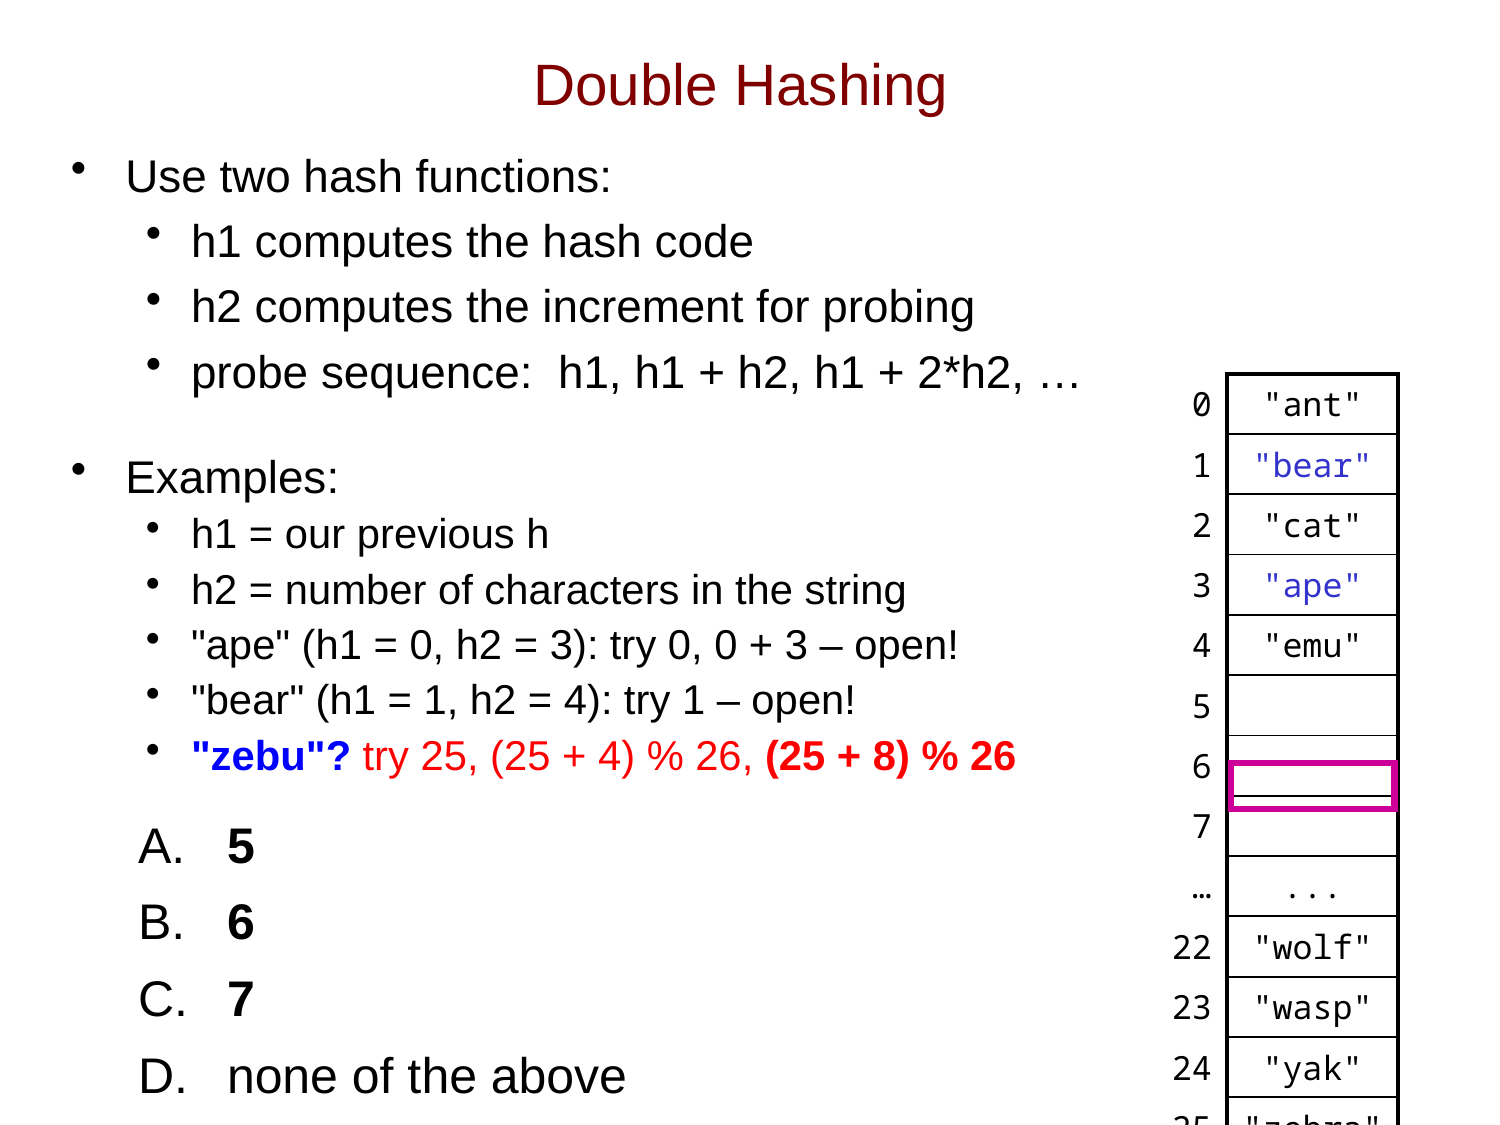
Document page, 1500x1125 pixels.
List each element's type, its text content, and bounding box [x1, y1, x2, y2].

table_cell ... [1229, 857, 1396, 915]
table_cell "bear" [1229, 435, 1396, 493]
title Double Hashing [96, 12, 1386, 138]
text_box 5 6 7 none of the above [123, 805, 747, 1106]
table_cell "ape" [1229, 555, 1396, 614]
table_cell "wasp" [1229, 978, 1396, 1036]
table_cell 7 [1054, 796, 1225, 856]
table_cell 6 [1054, 735, 1225, 796]
table_cell 23 [1054, 977, 1225, 1037]
table_cell "cat" [1229, 495, 1396, 554]
table_cell [1229, 797, 1396, 855]
table_cell "wolf" [1229, 917, 1396, 976]
table_cell 25 [1054, 1097, 1225, 1125]
table_cell 5 [1054, 675, 1225, 735]
table_cell "emu" [1229, 616, 1396, 674]
table_cell 1 [1054, 434, 1225, 494]
table_cell "yak" [1229, 1038, 1396, 1096]
table_cell 22 [1054, 916, 1225, 977]
table_cell 4 [1054, 615, 1225, 675]
list Use two hash functions: h1 computes the hash code h2 computes the increment for probing probe sequence: h1, h1 + h2, h1 + 2*h2, … Examples: h1 = our previous h h2 = number of characters in the string "ape" (h1 = 0, h2 = 3): try 0, 0 + 3 – open! "bear" (h1 = 1, h2 = 4): try 1 – open! "zebu"? try 25, (25 + 4) % 26, (25 + 8) % 26 [55, 138, 1444, 1060]
table_cell [1229, 736, 1396, 795]
text_box [1231, 762, 1395, 809]
table_header 0 [1054, 374, 1225, 434]
table_cell 2 [1054, 494, 1225, 555]
table_cell … [1054, 856, 1225, 916]
table_cell 24 [1054, 1037, 1225, 1097]
table_cell [1229, 676, 1396, 735]
table_cell "zebra" [1229, 1098, 1396, 1125]
table_header "ant" [1229, 376, 1396, 433]
table_cell 3 [1054, 555, 1225, 615]
